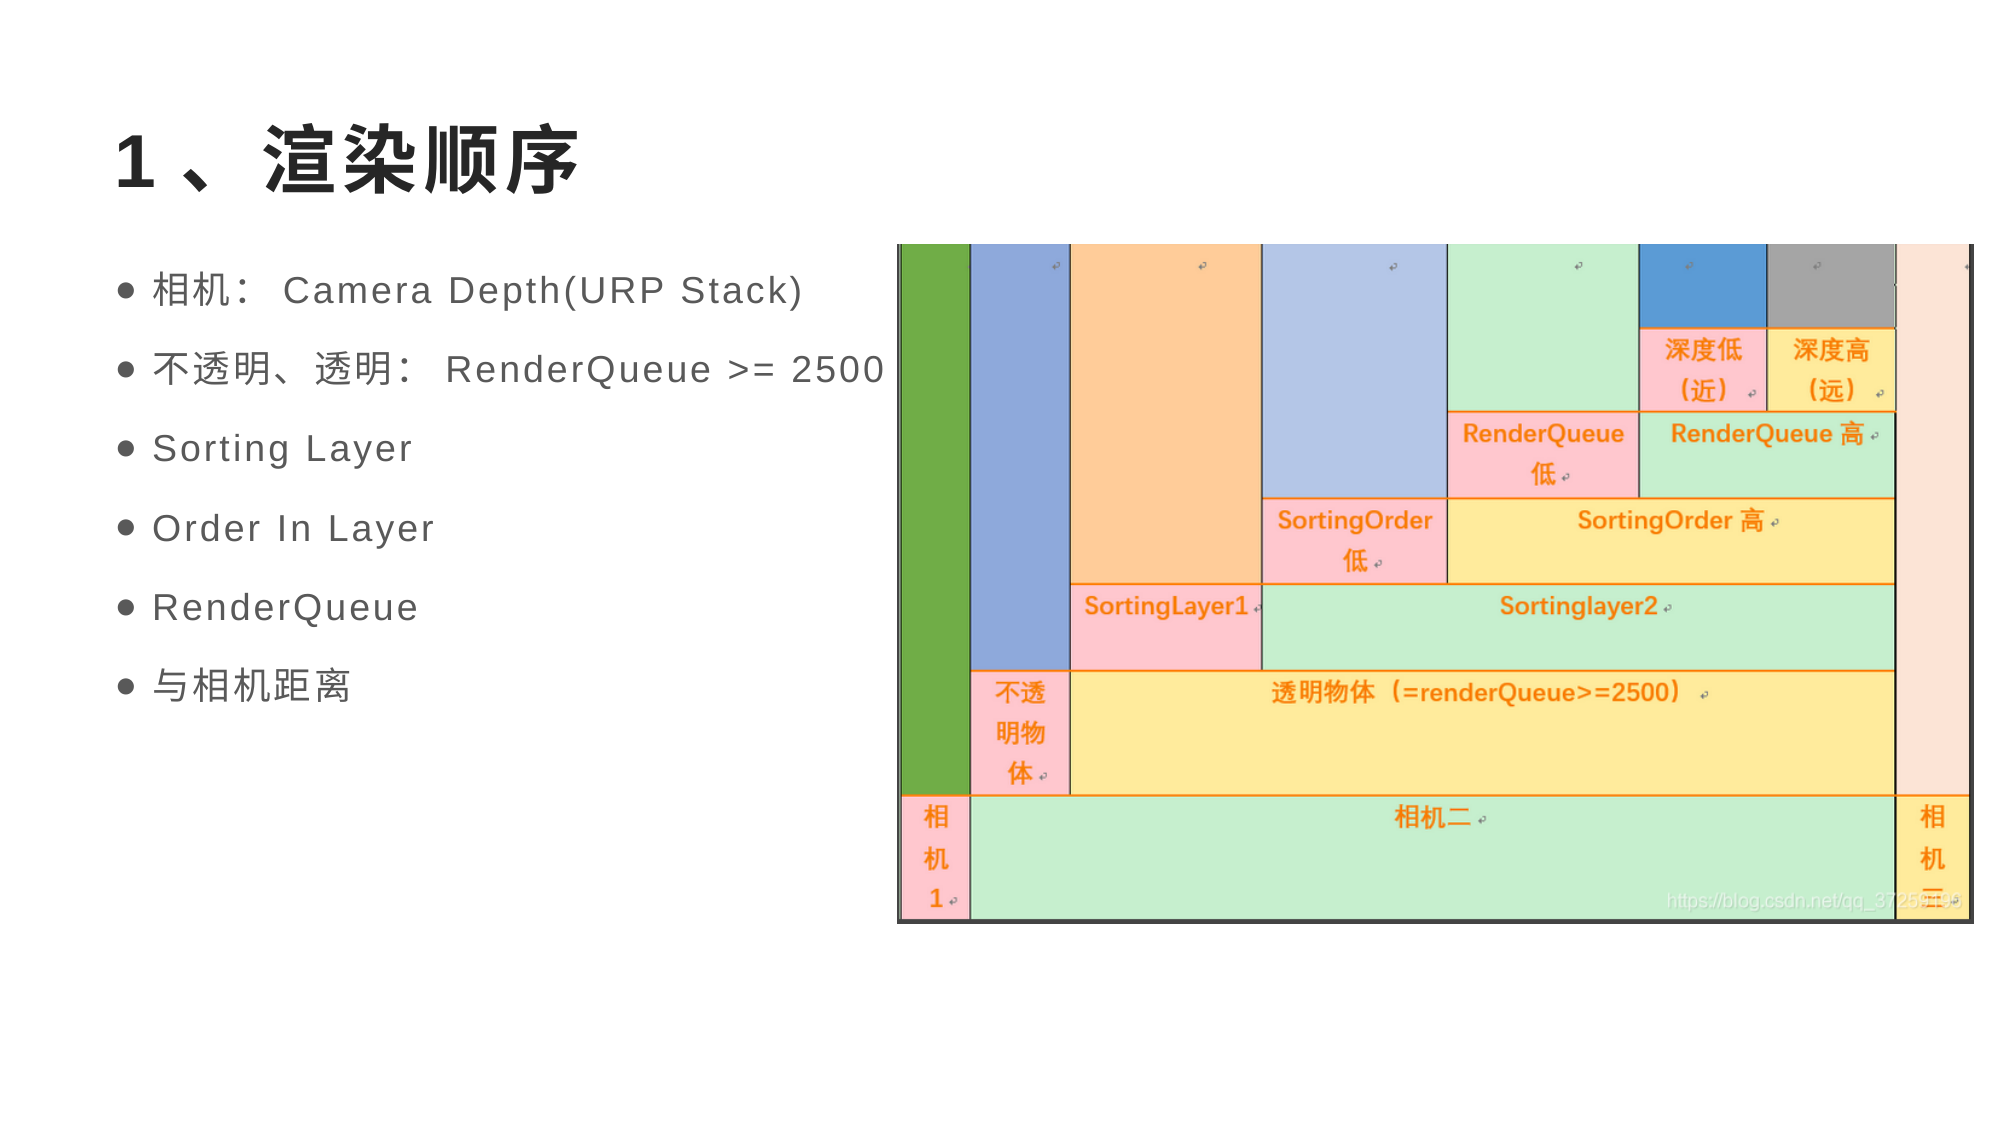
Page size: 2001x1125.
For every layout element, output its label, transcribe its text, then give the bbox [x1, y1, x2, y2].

list 相机：Camera Depth(URP Stack) 不透明、透明：RenderQueue >= 2500 Sorting Layer Order In Layer RenderQueue 与相机距离 [99, 244, 1900, 1026]
picture [897, 244, 1974, 924]
title 1、渲染顺序 [99, 99, 1900, 216]
